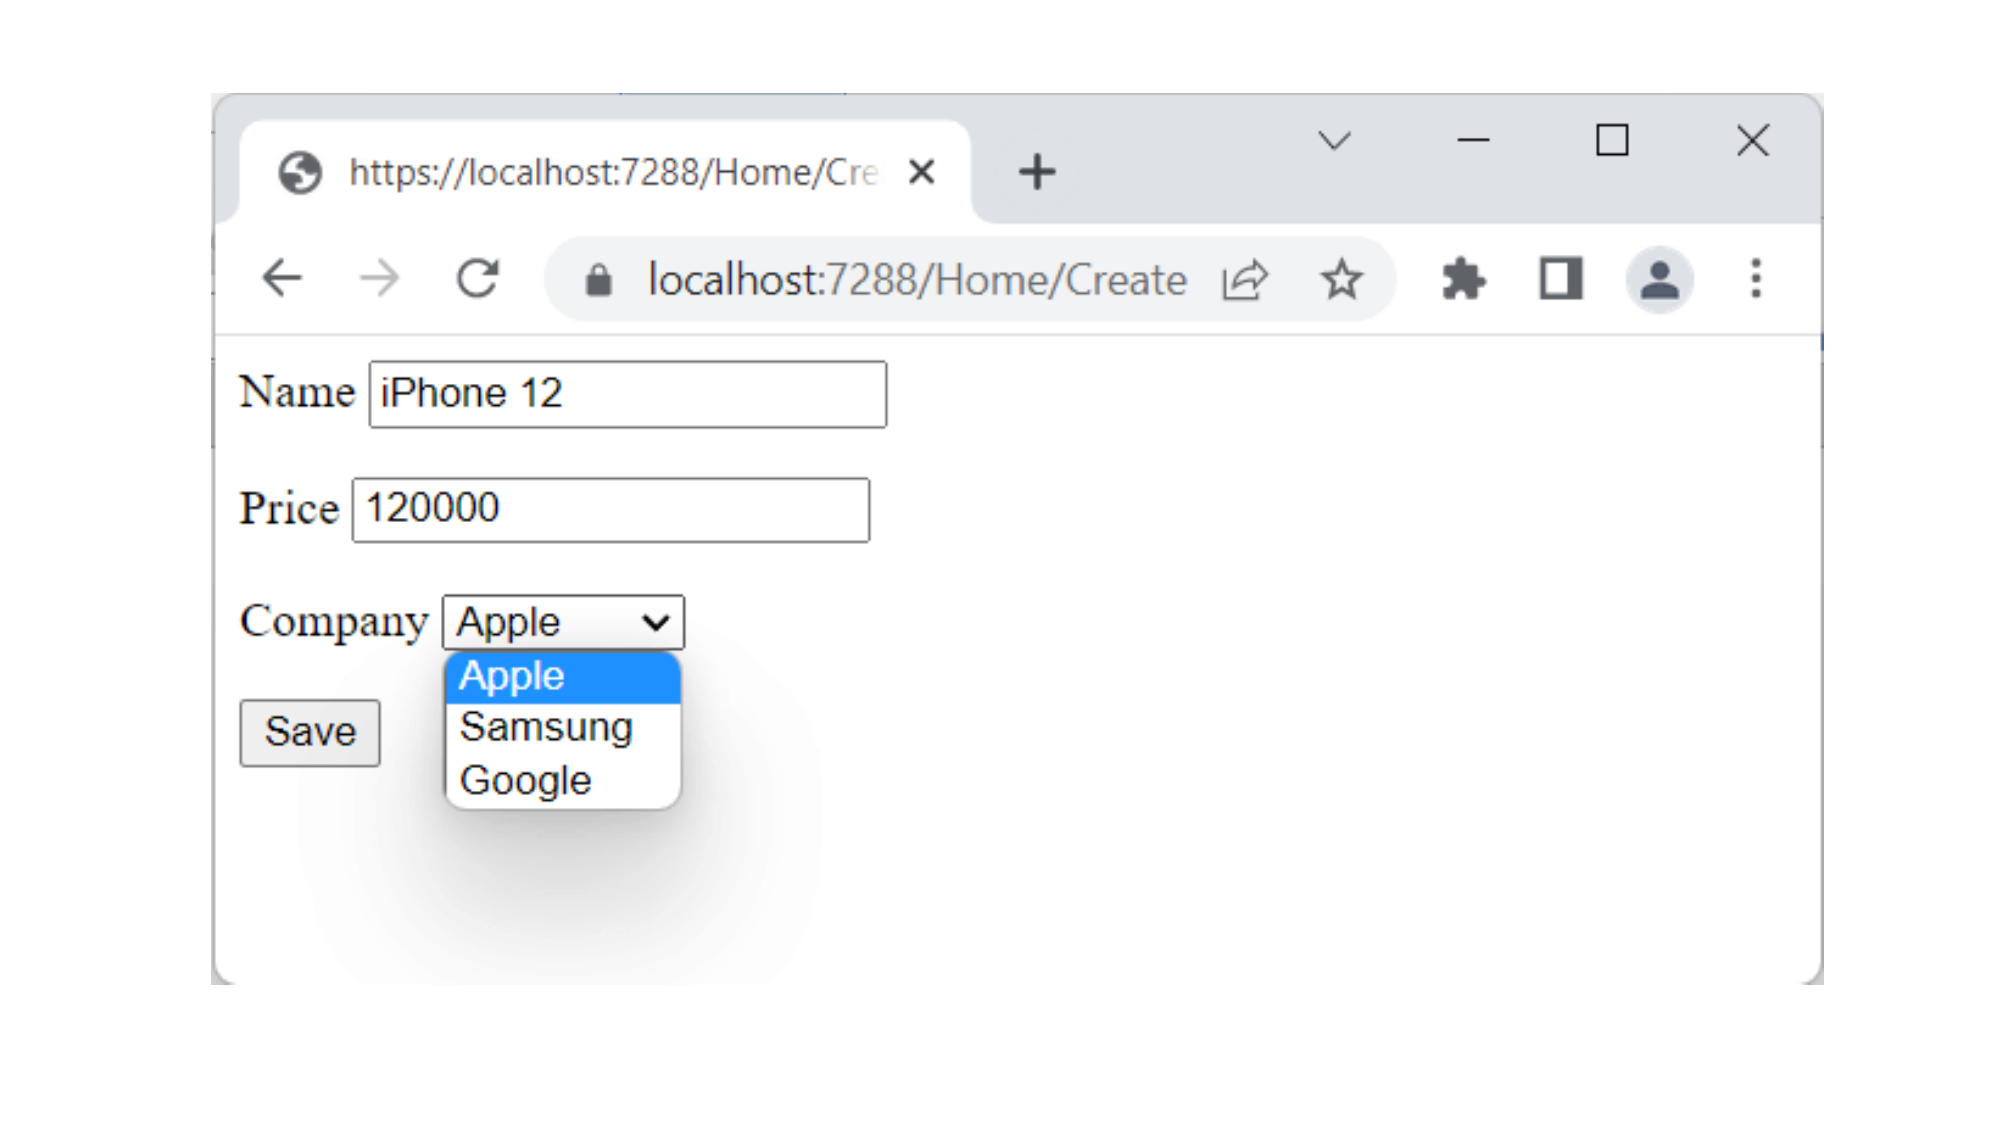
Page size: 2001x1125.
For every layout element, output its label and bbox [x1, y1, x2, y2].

picture [211, 93, 1824, 985]
